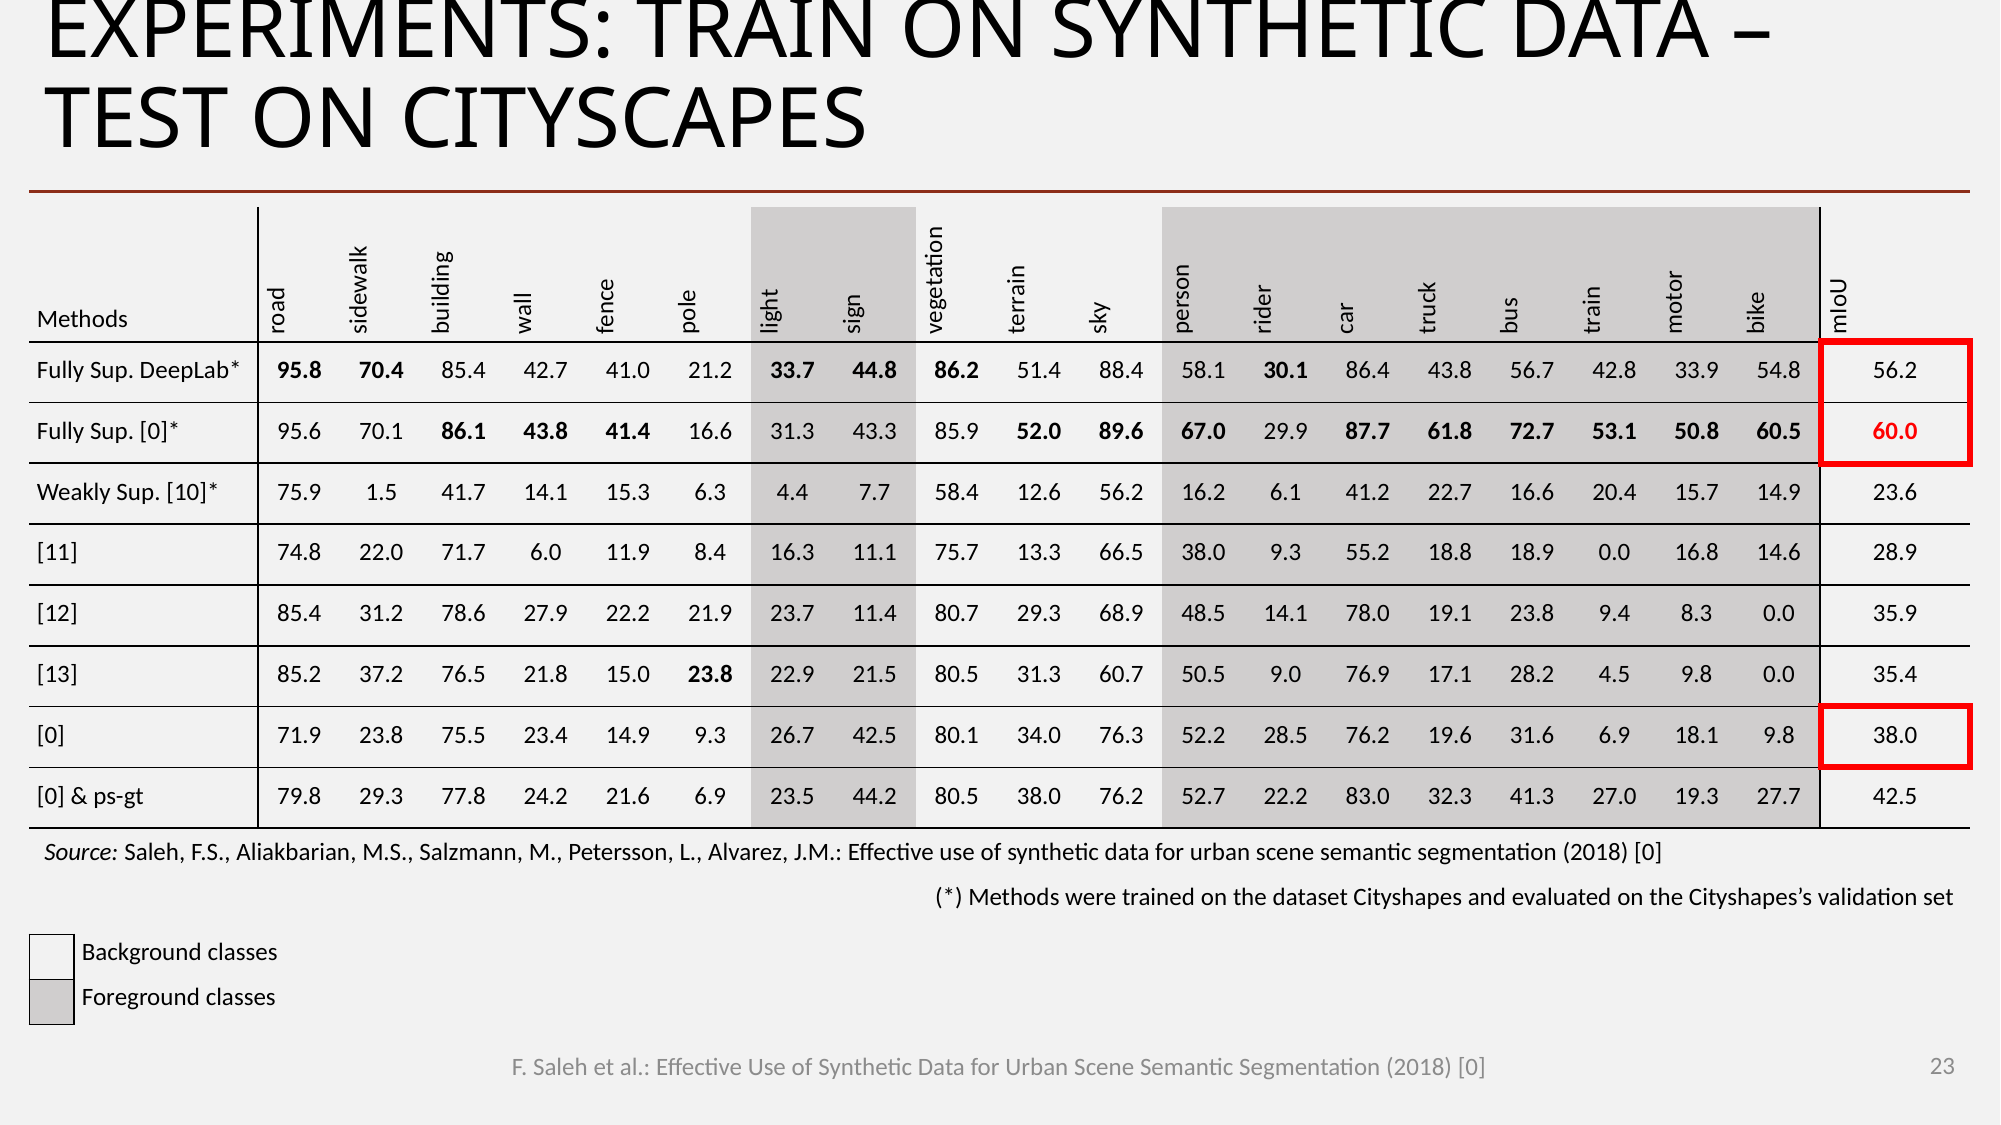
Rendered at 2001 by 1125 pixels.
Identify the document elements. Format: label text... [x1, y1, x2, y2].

table_cell 23.7 [751, 586, 834, 645]
table_cell 23.8 [340, 707, 423, 767]
table_cell 38.0 [1162, 525, 1245, 584]
table_cell 6.1 [1245, 464, 1327, 523]
table_cell 26.7 [751, 707, 834, 767]
table_cell 22.9 [751, 647, 834, 706]
table_cell 88.4 [1080, 343, 1162, 402]
table_cell 22.2 [1245, 768, 1327, 827]
table_cell 34.0 [998, 707, 1080, 767]
table_cell 14.9 [587, 707, 669, 767]
table_cell 22.0 [340, 525, 423, 584]
table_cell 48.5 [1162, 586, 1245, 645]
table_cell 89.6 [1080, 403, 1162, 462]
table_cell 18.9 [1491, 525, 1573, 584]
table_cell 56.7 [1491, 343, 1573, 402]
table_cell 6.3 [669, 464, 751, 523]
table_cell 0.0 [1573, 525, 1656, 584]
table_cell 31.3 [751, 403, 834, 462]
table_cell 80.7 [916, 586, 998, 645]
table_cell 78.6 [423, 586, 505, 645]
table_header car [1327, 207, 1409, 341]
table_header sign [834, 207, 916, 341]
table_cell 79.8 [259, 768, 340, 827]
table_cell 42.8 [1573, 343, 1656, 402]
table_cell 43.8 [1409, 343, 1491, 402]
text_box [1820, 705, 1971, 768]
title Experiments: train on synthetic data – test on Cityscapes [29, 29, 1971, 178]
table_cell 21.5 [834, 647, 916, 706]
table_cell 80.5 [916, 647, 998, 706]
table_cell 76.3 [1080, 707, 1162, 767]
table_header Methods [29, 207, 257, 341]
table_cell 75.5 [423, 707, 505, 767]
table_header truck [1409, 207, 1491, 341]
table_cell 9.4 [1573, 586, 1656, 645]
table_header vegetation [916, 207, 998, 341]
table_cell 70.4 [340, 343, 423, 402]
table_cell 60.5 [1738, 403, 1819, 462]
table_cell 19.3 [1656, 768, 1738, 827]
table_cell 6.9 [669, 768, 751, 827]
table_cell 75.7 [916, 525, 998, 584]
table_cell [0] & ps-gt [29, 768, 257, 827]
table_cell 9.8 [1738, 707, 1819, 767]
table_cell 21.6 [587, 768, 669, 827]
table_header bus [1491, 207, 1573, 341]
table_cell 14.6 [1738, 525, 1819, 584]
table_cell 28.2 [1491, 647, 1573, 706]
table_cell 15.0 [587, 647, 669, 706]
table_cell 8.4 [669, 525, 751, 584]
table_cell 61.8 [1409, 403, 1491, 462]
table_cell 80.5 [916, 768, 998, 827]
table_cell 23.8 [669, 647, 751, 706]
table_cell 6.0 [505, 525, 587, 584]
table_cell 41.2 [1327, 464, 1409, 523]
table_cell 22.7 [1409, 464, 1491, 523]
table_cell 76.5 [423, 647, 505, 706]
table_header pole [669, 207, 751, 341]
table_cell 71.9 [259, 707, 340, 767]
table_cell 18.8 [1409, 525, 1491, 584]
table_cell 76.2 [1080, 768, 1162, 827]
table_cell 43.8 [505, 403, 587, 462]
table_cell 4.4 [751, 464, 834, 523]
table_header light [751, 207, 834, 341]
table_header fence [587, 207, 669, 341]
table_header person [1162, 207, 1245, 341]
table_cell 32.3 [1409, 768, 1491, 827]
text_box (*) Methods were trained on the dataset Cityshapes and evaluated on the Cityshapes’s validation set [304, 872, 1971, 918]
table_cell 16.8 [1656, 525, 1738, 584]
table_cell 51.4 [998, 343, 1080, 402]
table_cell 38.0 [998, 768, 1080, 827]
table_cell 66.5 [1080, 525, 1162, 584]
table_header motor [1656, 207, 1738, 341]
table_cell Fully Sup. [0]* [29, 403, 257, 462]
table_header train [1573, 207, 1656, 341]
table_cell 33.7 [751, 343, 834, 402]
table_cell 95.6 [259, 403, 340, 462]
table_cell Foreground classes [75, 980, 450, 1025]
table_cell 14.9 [1738, 464, 1819, 523]
table_cell 85.2 [259, 647, 340, 706]
table_cell 35.4 [1821, 647, 1970, 705]
table_cell 15.7 [1656, 464, 1738, 523]
table_cell 7.7 [834, 464, 916, 523]
table_cell 4.5 [1573, 647, 1656, 706]
table_cell 14.1 [1245, 586, 1327, 645]
table_cell 31.6 [1491, 707, 1573, 767]
table_cell 20.4 [1573, 464, 1656, 523]
table_cell 8.3 [1656, 586, 1738, 645]
table_cell 74.8 [259, 525, 340, 584]
table_cell [0] [29, 707, 257, 767]
table_cell 12.6 [998, 464, 1080, 523]
table_cell 78.0 [1327, 586, 1409, 645]
table_cell 77.8 [423, 768, 505, 827]
table_cell 16.6 [669, 403, 751, 462]
table_cell 37.2 [340, 647, 423, 706]
table_cell 9.3 [1245, 525, 1327, 584]
table_cell 29.3 [998, 586, 1080, 645]
table_cell 31.2 [340, 586, 423, 645]
table_cell 86.2 [916, 343, 998, 402]
table_cell 30.1 [1245, 343, 1327, 402]
table_cell 16.2 [1162, 464, 1245, 523]
table_header sidewalk [340, 207, 423, 341]
table_cell 23.6 [1821, 465, 1970, 523]
table_cell 56.2 [1080, 464, 1162, 523]
table_cell 27.9 [505, 586, 587, 645]
table_cell 70.1 [340, 403, 423, 462]
table_cell 29.3 [340, 768, 423, 827]
table_cell 16.6 [1491, 464, 1573, 523]
table_cell 52.7 [1162, 768, 1245, 827]
table_cell 21.8 [505, 647, 587, 706]
table_cell 33.9 [1656, 343, 1738, 402]
table_cell 18.1 [1656, 707, 1738, 767]
table_header mIoU [1821, 207, 1970, 340]
table_cell 23.8 [1491, 586, 1573, 645]
footer F. Saleh et al.: Effective Use of Synthetic Data for Urban Scene Semantic Segmentation (2018) [0] [276, 1036, 1724, 1096]
table_cell 1.5 [340, 464, 423, 523]
table_cell 15.3 [587, 464, 669, 523]
table_cell 11.4 [834, 586, 916, 645]
table_cell 0.0 [1738, 586, 1819, 645]
table_cell 67.0 [1162, 403, 1245, 462]
table_cell 11.9 [587, 525, 669, 584]
table_header [30, 935, 73, 979]
table_cell 50.8 [1656, 403, 1738, 462]
table_cell 41.0 [587, 343, 669, 402]
table_cell 87.7 [1327, 403, 1409, 462]
table_cell Fully Sup. DeepLab* [29, 343, 257, 402]
table_cell 27.0 [1573, 768, 1656, 827]
table_cell 44.2 [834, 768, 916, 827]
table_cell 52.0 [998, 403, 1080, 462]
table_cell [11] [29, 525, 257, 584]
table_cell 21.9 [669, 586, 751, 645]
table_cell 85.4 [423, 343, 505, 402]
table_cell 19.6 [1409, 707, 1491, 767]
table_cell 23.4 [505, 707, 587, 767]
table_cell 42.5 [1821, 768, 1970, 827]
table_cell 24.2 [505, 768, 587, 827]
table_header Background classes [75, 935, 450, 980]
table_cell 76.9 [1327, 647, 1409, 706]
table_cell 9.8 [1656, 647, 1738, 706]
table_cell [30, 980, 73, 1024]
table_cell 75.9 [259, 464, 340, 523]
table_cell 83.0 [1327, 768, 1409, 827]
table_cell 29.9 [1245, 403, 1327, 462]
table_cell 14.1 [505, 464, 587, 523]
table_cell 22.2 [587, 586, 669, 645]
table_cell 9.3 [669, 707, 751, 767]
table_cell 28.9 [1821, 525, 1970, 584]
table_cell 54.8 [1738, 343, 1819, 402]
table_header building [423, 207, 505, 341]
table_cell 85.9 [916, 403, 998, 462]
table_cell Weakly Sup. [10]* [29, 464, 257, 523]
table_header bike [1738, 207, 1819, 341]
table_cell 41.7 [423, 464, 505, 523]
table_cell 21.2 [669, 343, 751, 402]
table_cell 55.2 [1327, 525, 1409, 584]
table_cell 76.2 [1327, 707, 1409, 767]
table_cell 13.3 [998, 525, 1080, 584]
table_cell 52.2 [1162, 707, 1245, 767]
table_cell 27.7 [1738, 768, 1819, 827]
table_cell 9.0 [1245, 647, 1327, 706]
table_cell 85.4 [259, 586, 340, 645]
table_cell 11.1 [834, 525, 916, 584]
text_box Source: Saleh, F.S., Aliakbarian, M.S., Salzmann, M., Petersson, L., Alvarez, J.M.: Effective use of synthetic data for urban scene semantic segmentation (2018) [0] [29, 828, 1971, 873]
table_cell 23.5 [751, 768, 834, 827]
table_cell 43.3 [834, 403, 916, 462]
table_cell 35.9 [1821, 586, 1970, 645]
table_cell 41.4 [587, 403, 669, 462]
text_box [1820, 340, 1971, 465]
table_cell 6.9 [1573, 707, 1656, 767]
table_header wall [505, 207, 587, 341]
table_cell 72.7 [1491, 403, 1573, 462]
table_cell 86.4 [1327, 343, 1409, 402]
table_cell 41.3 [1491, 768, 1573, 827]
table_cell 58.4 [916, 464, 998, 523]
table_header rider [1245, 207, 1327, 341]
table_cell 95.8 [259, 343, 340, 402]
table_cell 60.7 [1080, 647, 1162, 706]
table_header terrain [998, 207, 1080, 341]
table_cell 17.1 [1409, 647, 1491, 706]
table_cell [12] [29, 586, 257, 645]
table_cell 42.5 [834, 707, 916, 767]
table_cell 44.8 [834, 343, 916, 402]
table_cell 31.3 [998, 647, 1080, 706]
table_cell 58.1 [1162, 343, 1245, 402]
table_cell 0.0 [1738, 647, 1819, 706]
table_cell 28.5 [1245, 707, 1327, 767]
table_cell 71.7 [423, 525, 505, 584]
table_cell 19.1 [1409, 586, 1491, 645]
table_cell 86.1 [423, 403, 505, 462]
table_header sky [1080, 207, 1162, 341]
table_cell 16.3 [751, 525, 834, 584]
slide_number 23 [1734, 1034, 1971, 1095]
table_cell 42.7 [505, 343, 587, 402]
table_cell 53.1 [1573, 403, 1656, 462]
table_header road [259, 207, 340, 341]
table_cell 68.9 [1080, 586, 1162, 645]
table_cell [13] [29, 647, 257, 706]
table_cell 50.5 [1162, 647, 1245, 706]
table_cell 80.1 [916, 707, 998, 767]
